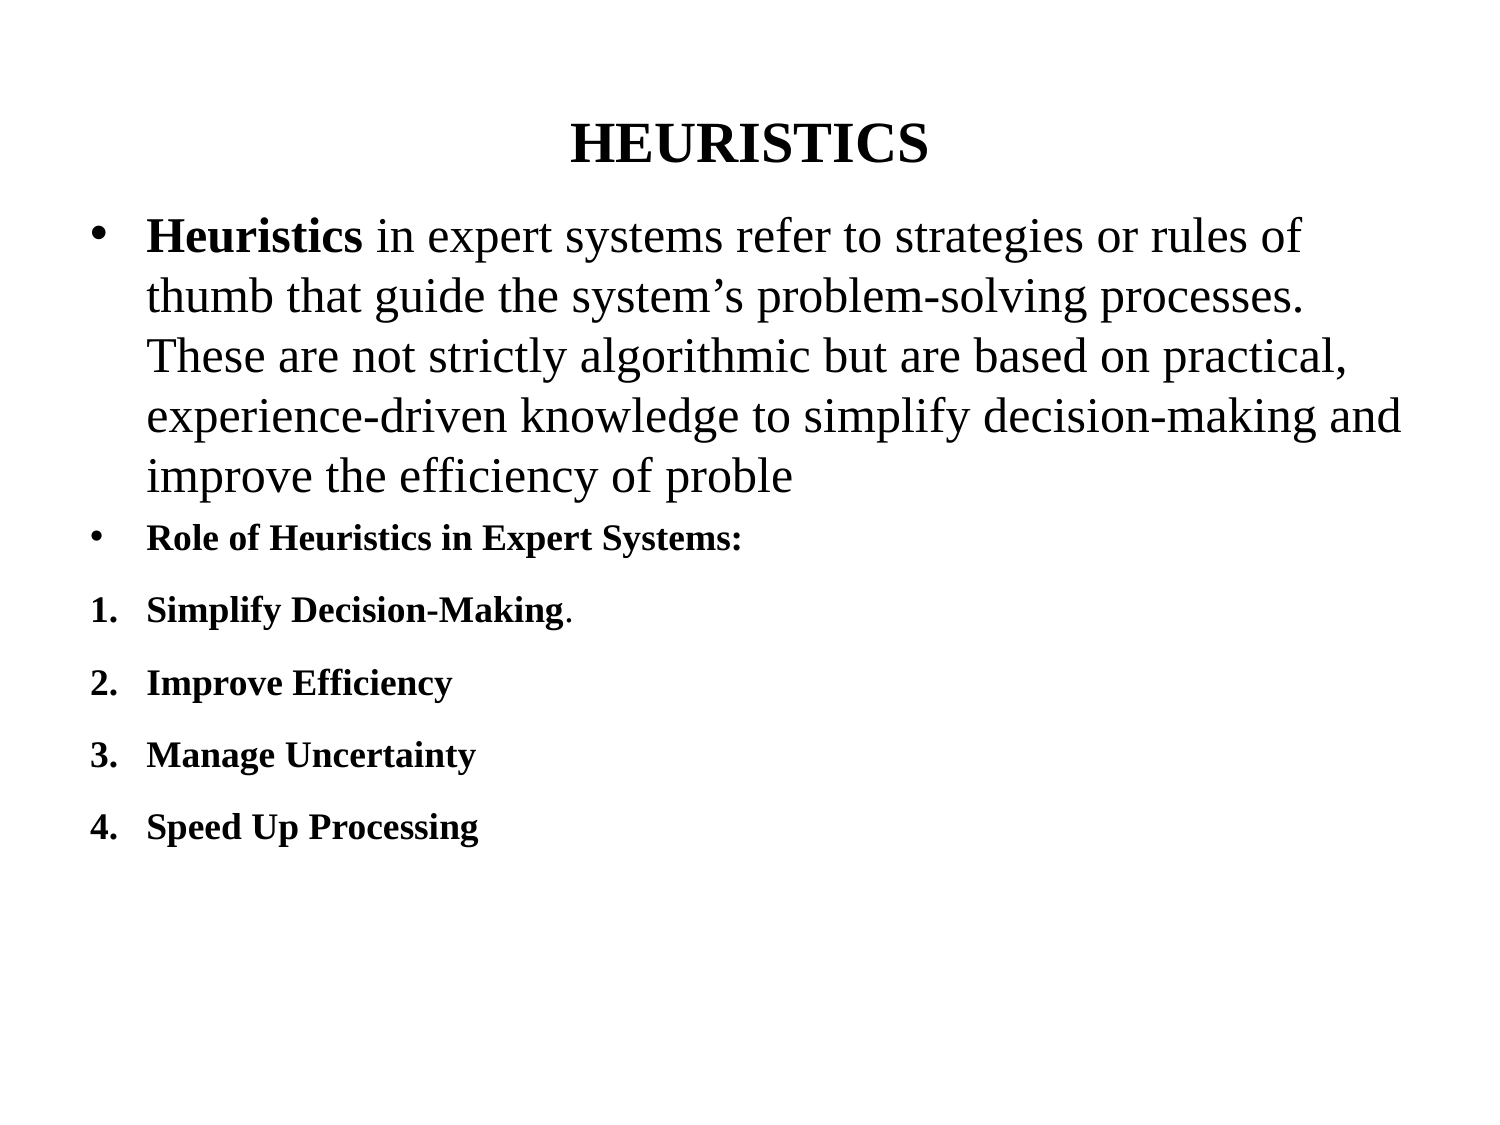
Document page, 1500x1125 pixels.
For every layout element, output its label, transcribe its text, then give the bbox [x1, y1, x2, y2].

title HEURISTICS [75, 45, 1425, 194]
list Heuristics in expert systems refer to strategies or rules of thumb that guide the system’s problem-solving processes. These are not strictly algorithmic but are based on practical, experience-driven knowledge to simplify decision-making and improve the efficiency of proble Role of Heuristics in Expert Systems: Simplify Decision-Making. Improve Efficiency Manage Uncertainty Speed Up Processing [75, 194, 1425, 1005]
